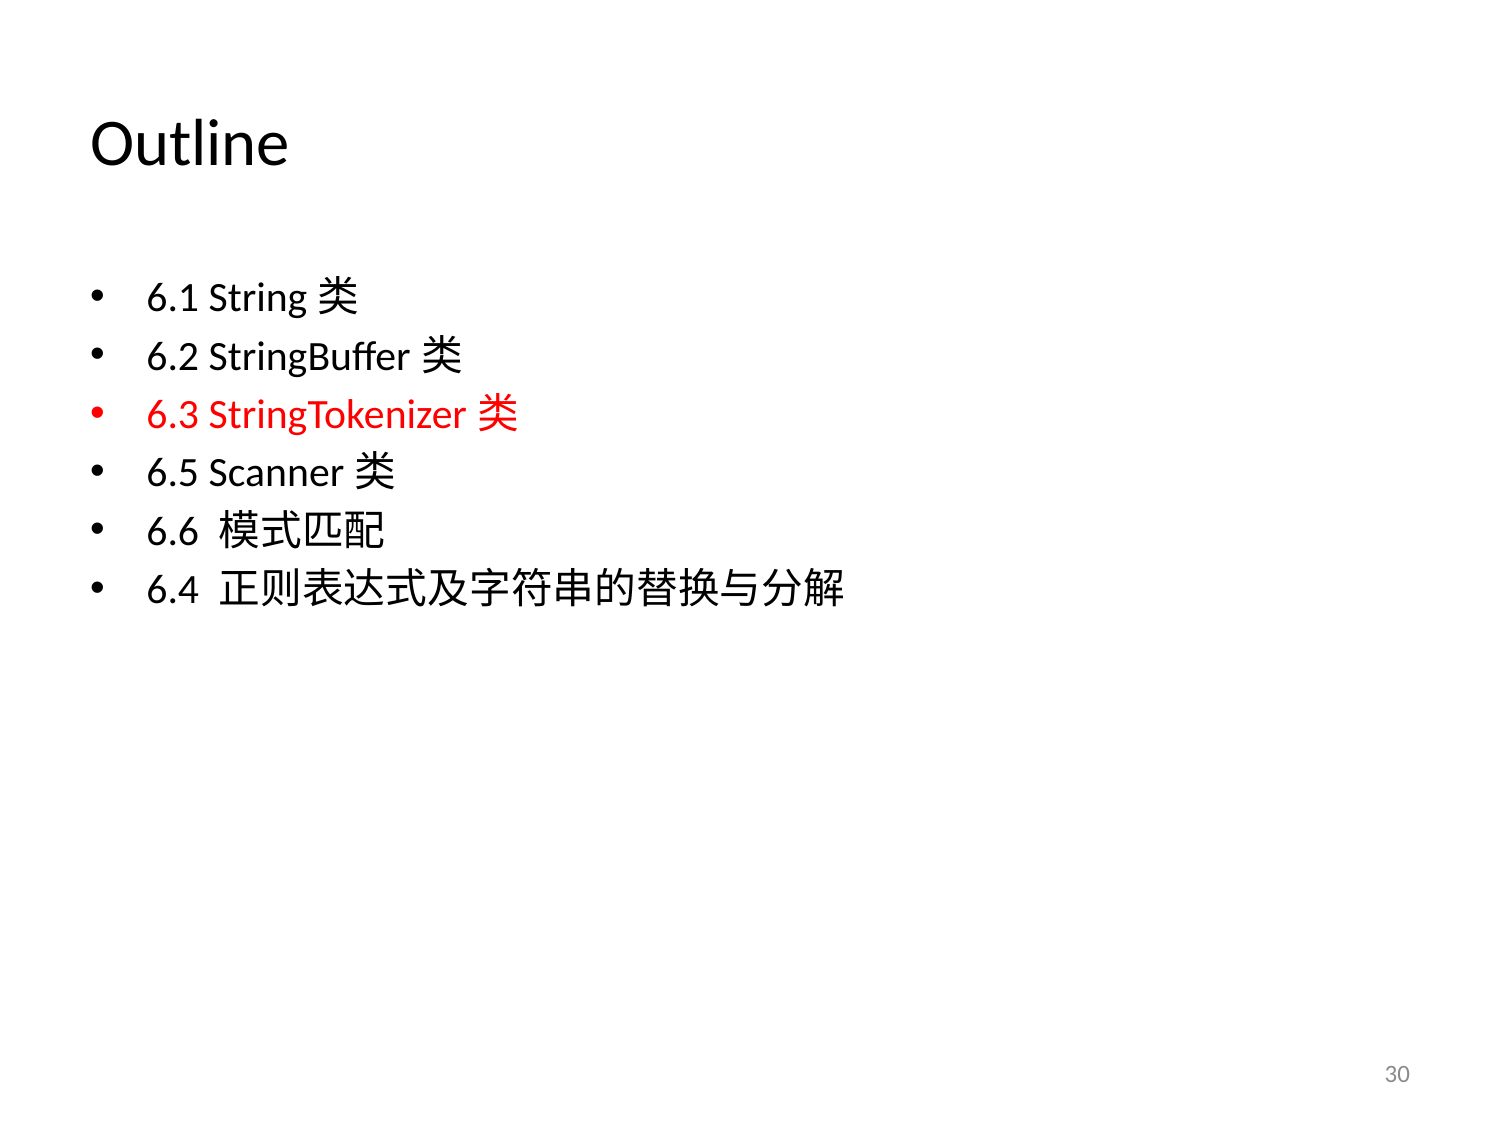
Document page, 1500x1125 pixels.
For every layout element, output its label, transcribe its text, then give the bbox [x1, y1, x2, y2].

title Outline [75, 45, 1425, 233]
list 6.1 String类 6.2 StringBuffer类 6.3 StringTokenizer类 6.5 Scanner类 6.6 模式匹配 6.4 正则表达式及字符串的替换与分解 [75, 262, 1425, 1005]
slide_number 30 [1074, 1042, 1425, 1103]
